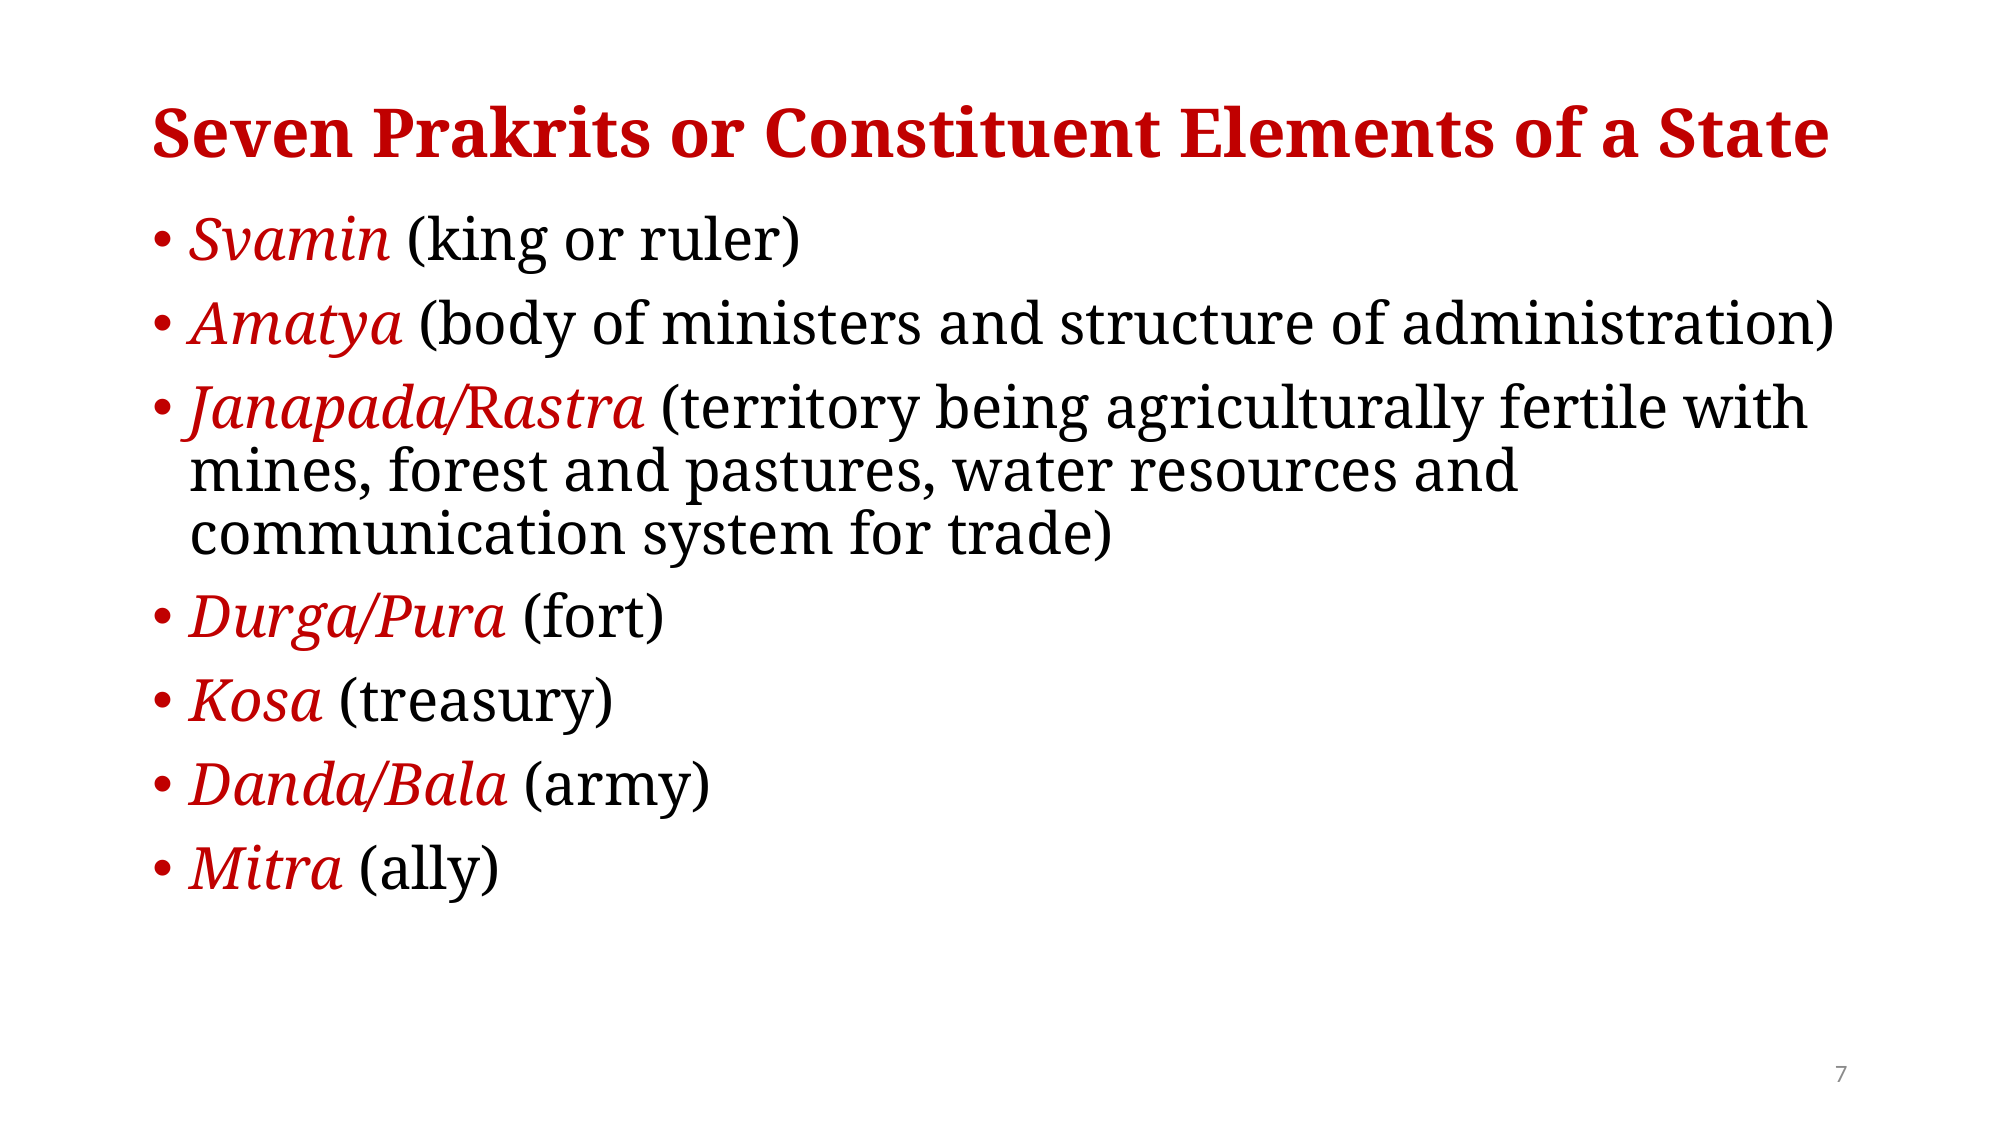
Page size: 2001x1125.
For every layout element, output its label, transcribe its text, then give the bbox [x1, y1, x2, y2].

title Seven Prakrits or Constituent Elements of a State [137, 59, 1863, 202]
slide_number 7 [1412, 1042, 1863, 1103]
list Svamin (king or ruler) Amatya (body of ministers and structure of administration) Janapada/Rastra (territory being agriculturally fertile with mines, forest and pastures, water resources and communication system for trade) Durga/Pura (fort) Kosa (treasury) Danda/Bala (army) Mitra (ally) [137, 202, 1863, 1014]
